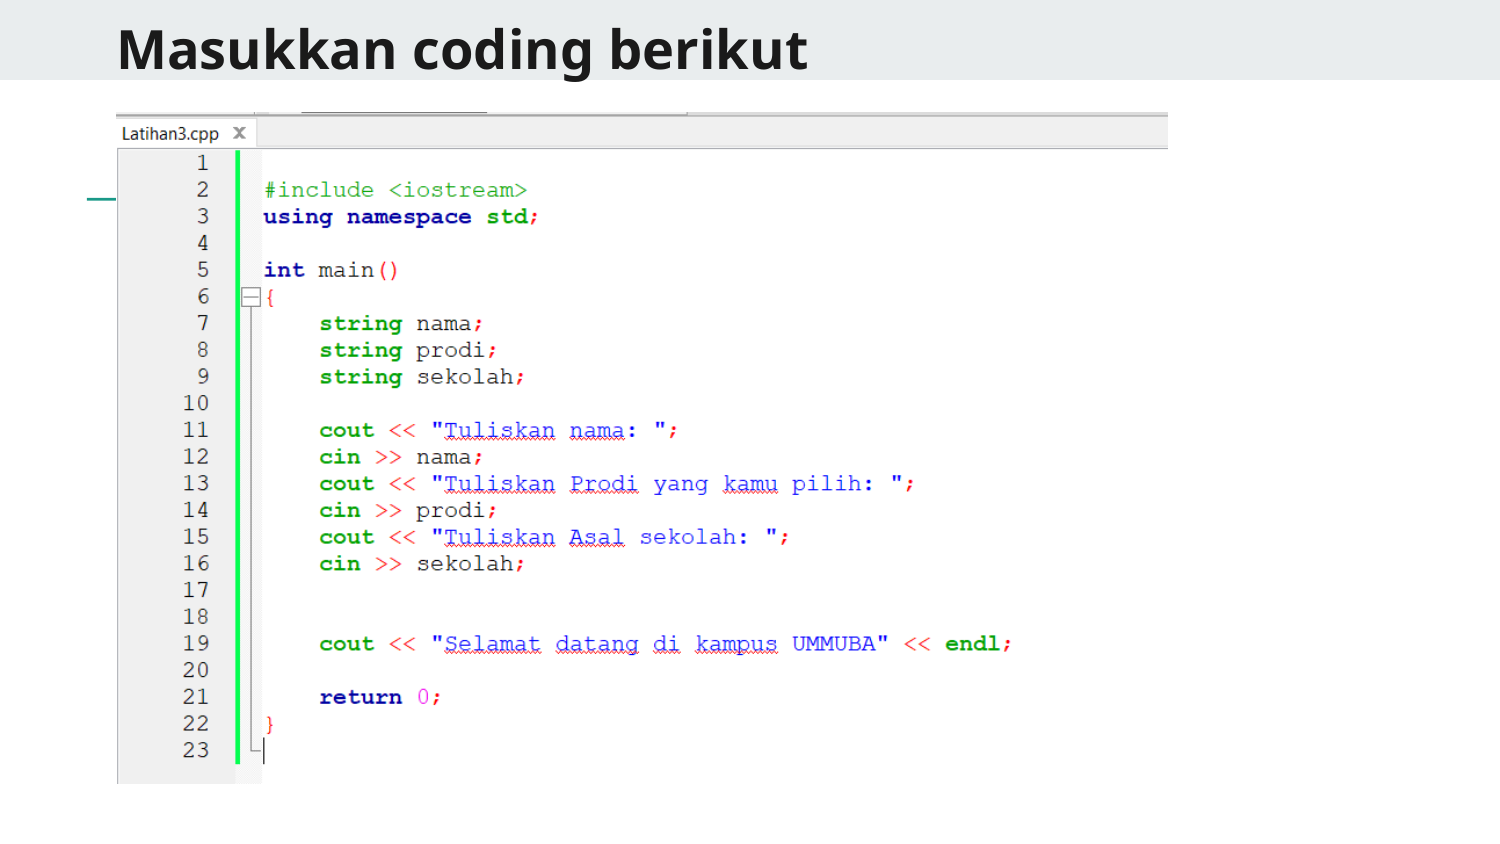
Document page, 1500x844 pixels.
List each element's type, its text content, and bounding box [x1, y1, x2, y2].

title Masukkan coding berikut [101, 0, 1363, 88]
picture [116, 112, 1168, 784]
